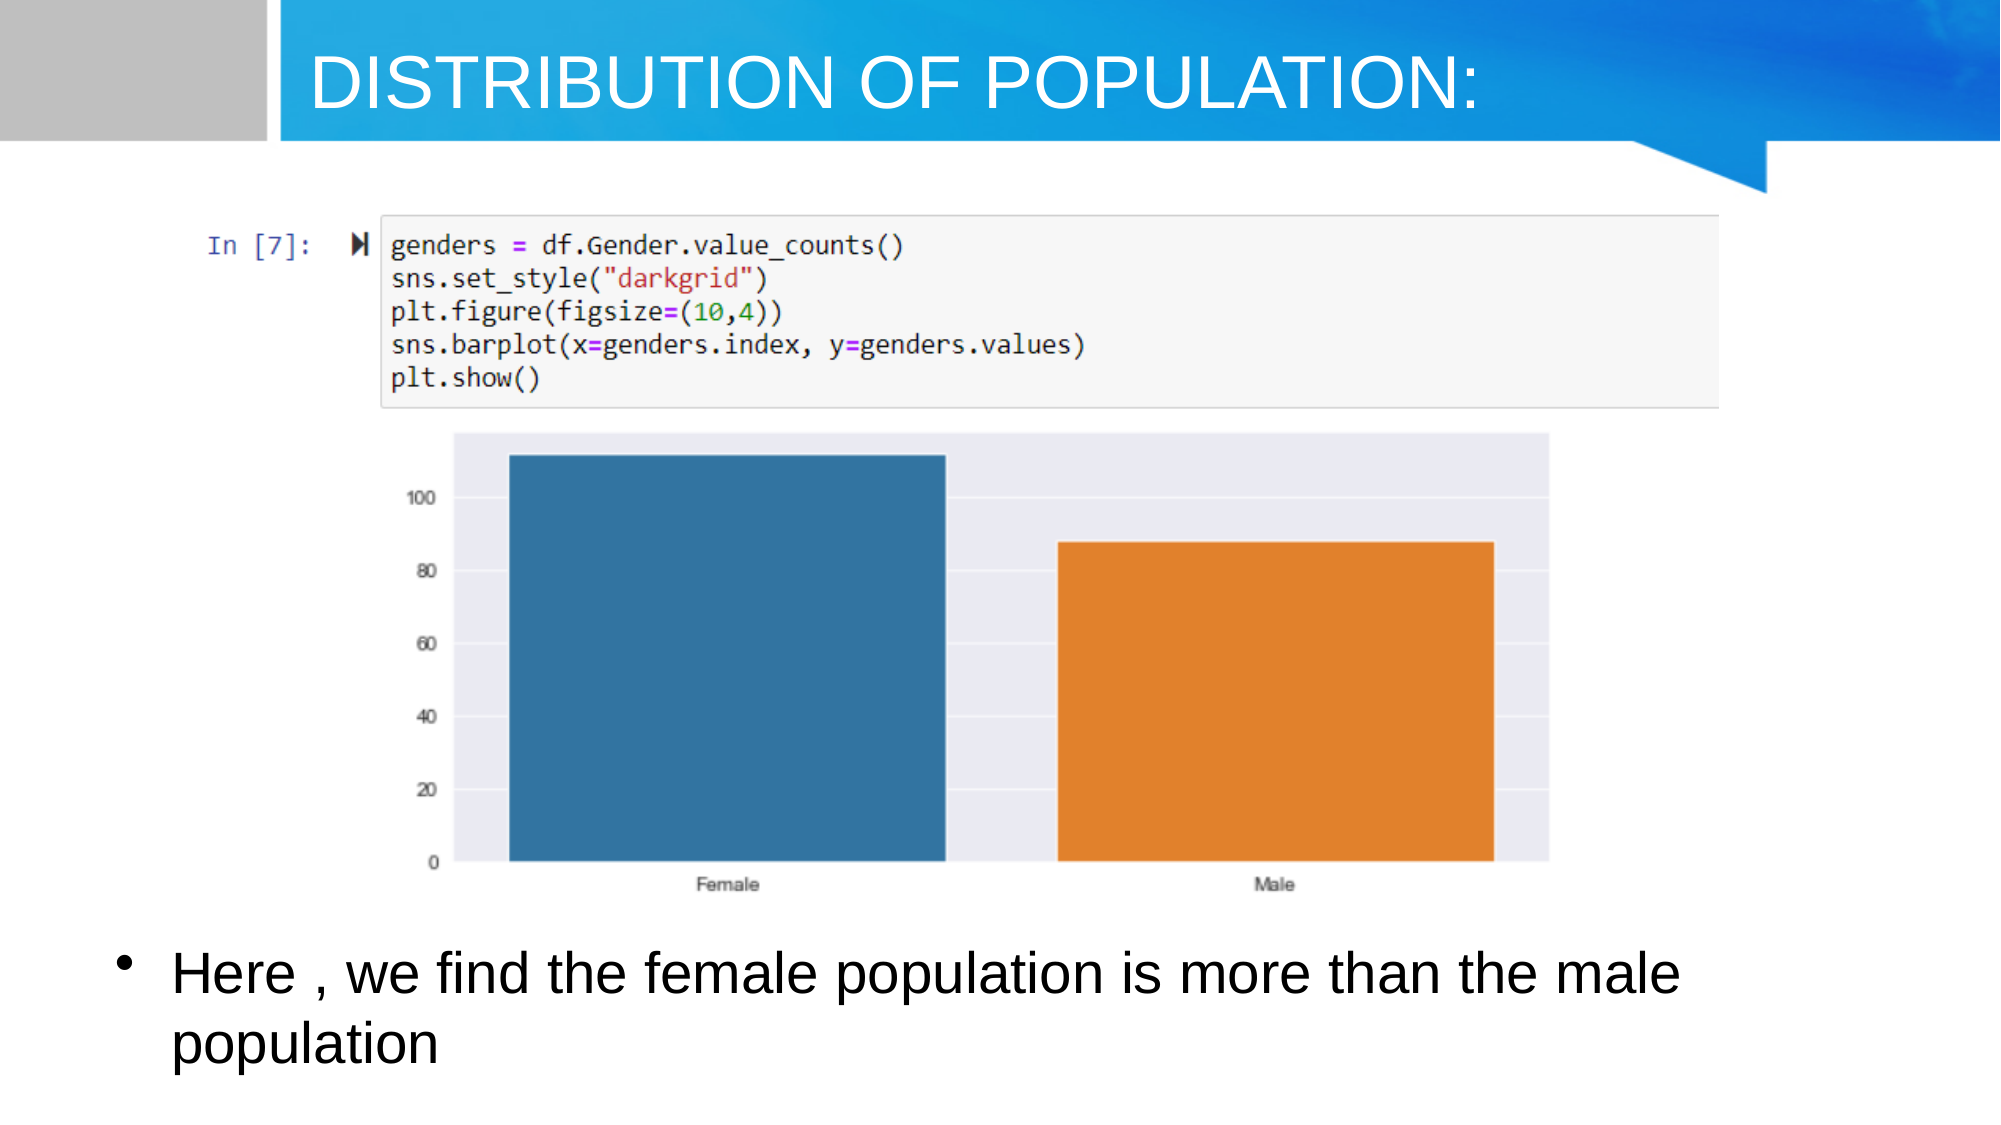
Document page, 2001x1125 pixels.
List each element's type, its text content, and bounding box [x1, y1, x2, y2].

list Here , we find the female population is more than the male population [99, 192, 1959, 1092]
picture [0, 0, 2000, 1125]
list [172, 193, 1719, 929]
title DISTRIBUTION OF POPULATION: [99, 30, 1498, 128]
